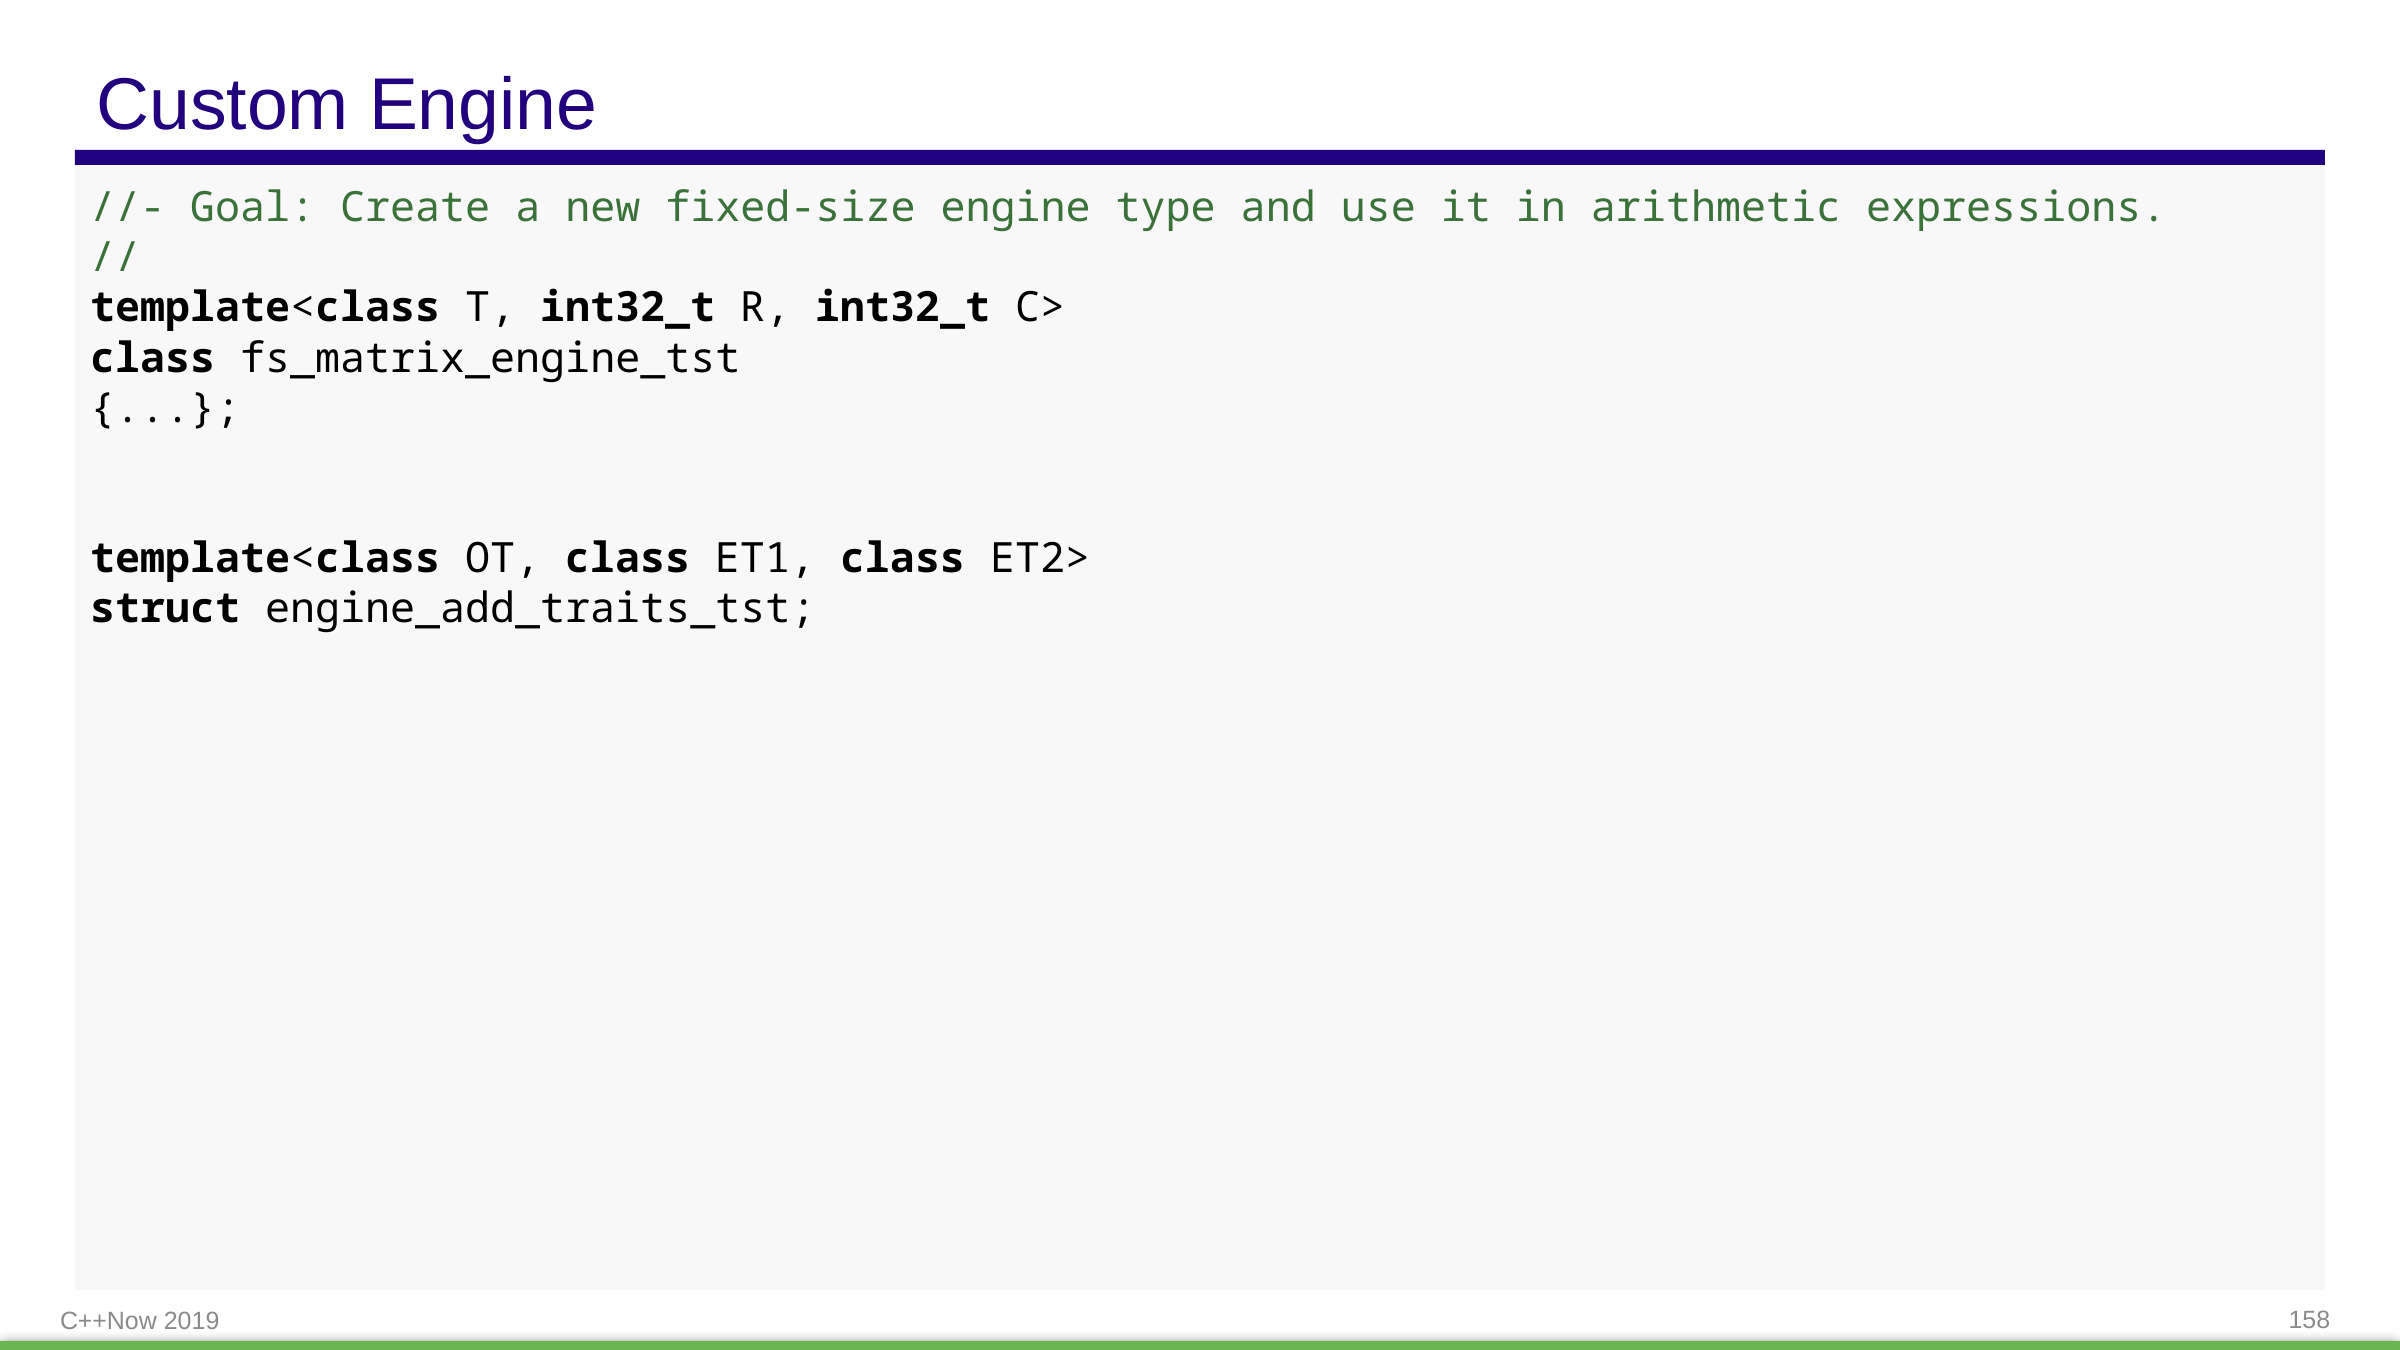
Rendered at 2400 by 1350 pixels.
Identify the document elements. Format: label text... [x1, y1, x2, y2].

slide_number 158 [2168, 1305, 2352, 1333]
title Custom Engine [75, 45, 2325, 155]
footer C++Now 2019 [60, 1305, 810, 1335]
list //- Goal: Create a new fixed-size engine type and use it in arithmetic expressions. // template<class T, int32_t R, int32_t C> class fs_matrix_engine_tst {...}; template<class OT, class ET1, class ET2> struct engine_add_traits_tst; [75, 165, 2325, 1290]
